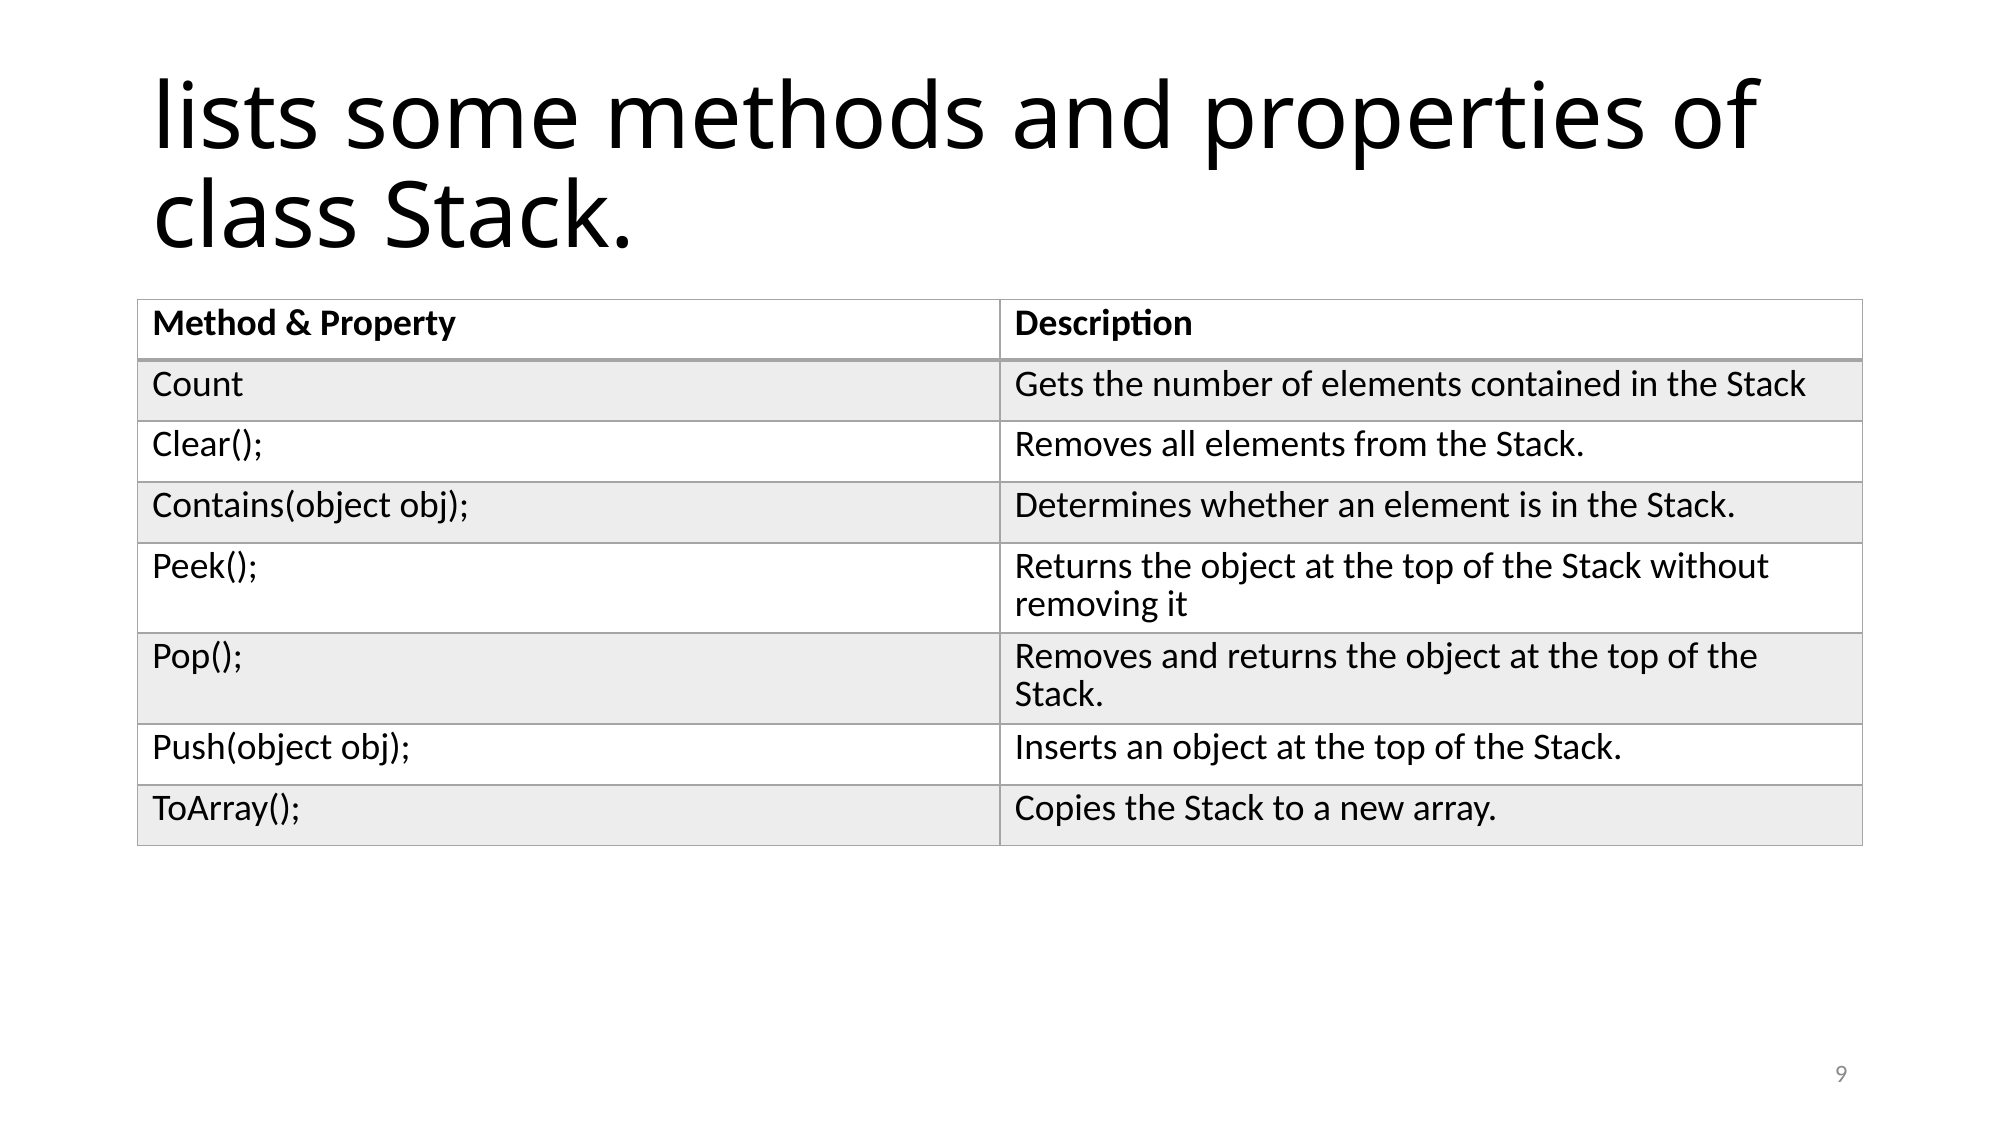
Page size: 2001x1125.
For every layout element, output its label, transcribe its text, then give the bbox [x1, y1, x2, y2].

table_header Method & Property [138, 300, 999, 358]
title lists some methods and properties of class Stack. [137, 59, 1863, 278]
table_cell Peek(); [138, 544, 999, 632]
table_cell Inserts an object at the top of the Stack. [1001, 725, 1862, 784]
table_cell Removes and returns the object at the top of the Stack. [1001, 634, 1862, 723]
table_cell Copies the Stack to a new array. [1001, 786, 1862, 845]
table_cell Determines whether an element is in the Stack. [1001, 483, 1862, 542]
table_cell Clear(); [138, 422, 999, 481]
table_cell Pop(); [138, 634, 999, 723]
table_cell Returns the object at the top of the Stack without removing it [1001, 544, 1862, 632]
table_cell ToArray(); [138, 786, 999, 845]
table_cell Contains(object obj); [138, 483, 999, 542]
table_cell Count [138, 362, 999, 420]
table_header Description [1001, 300, 1862, 358]
slide_number 9 [1412, 1042, 1863, 1103]
table_cell Gets the number of elements contained in the Stack [1001, 362, 1862, 420]
table_cell Push(object obj); [138, 725, 999, 784]
table_cell Removes all elements from the Stack. [1001, 422, 1862, 481]
